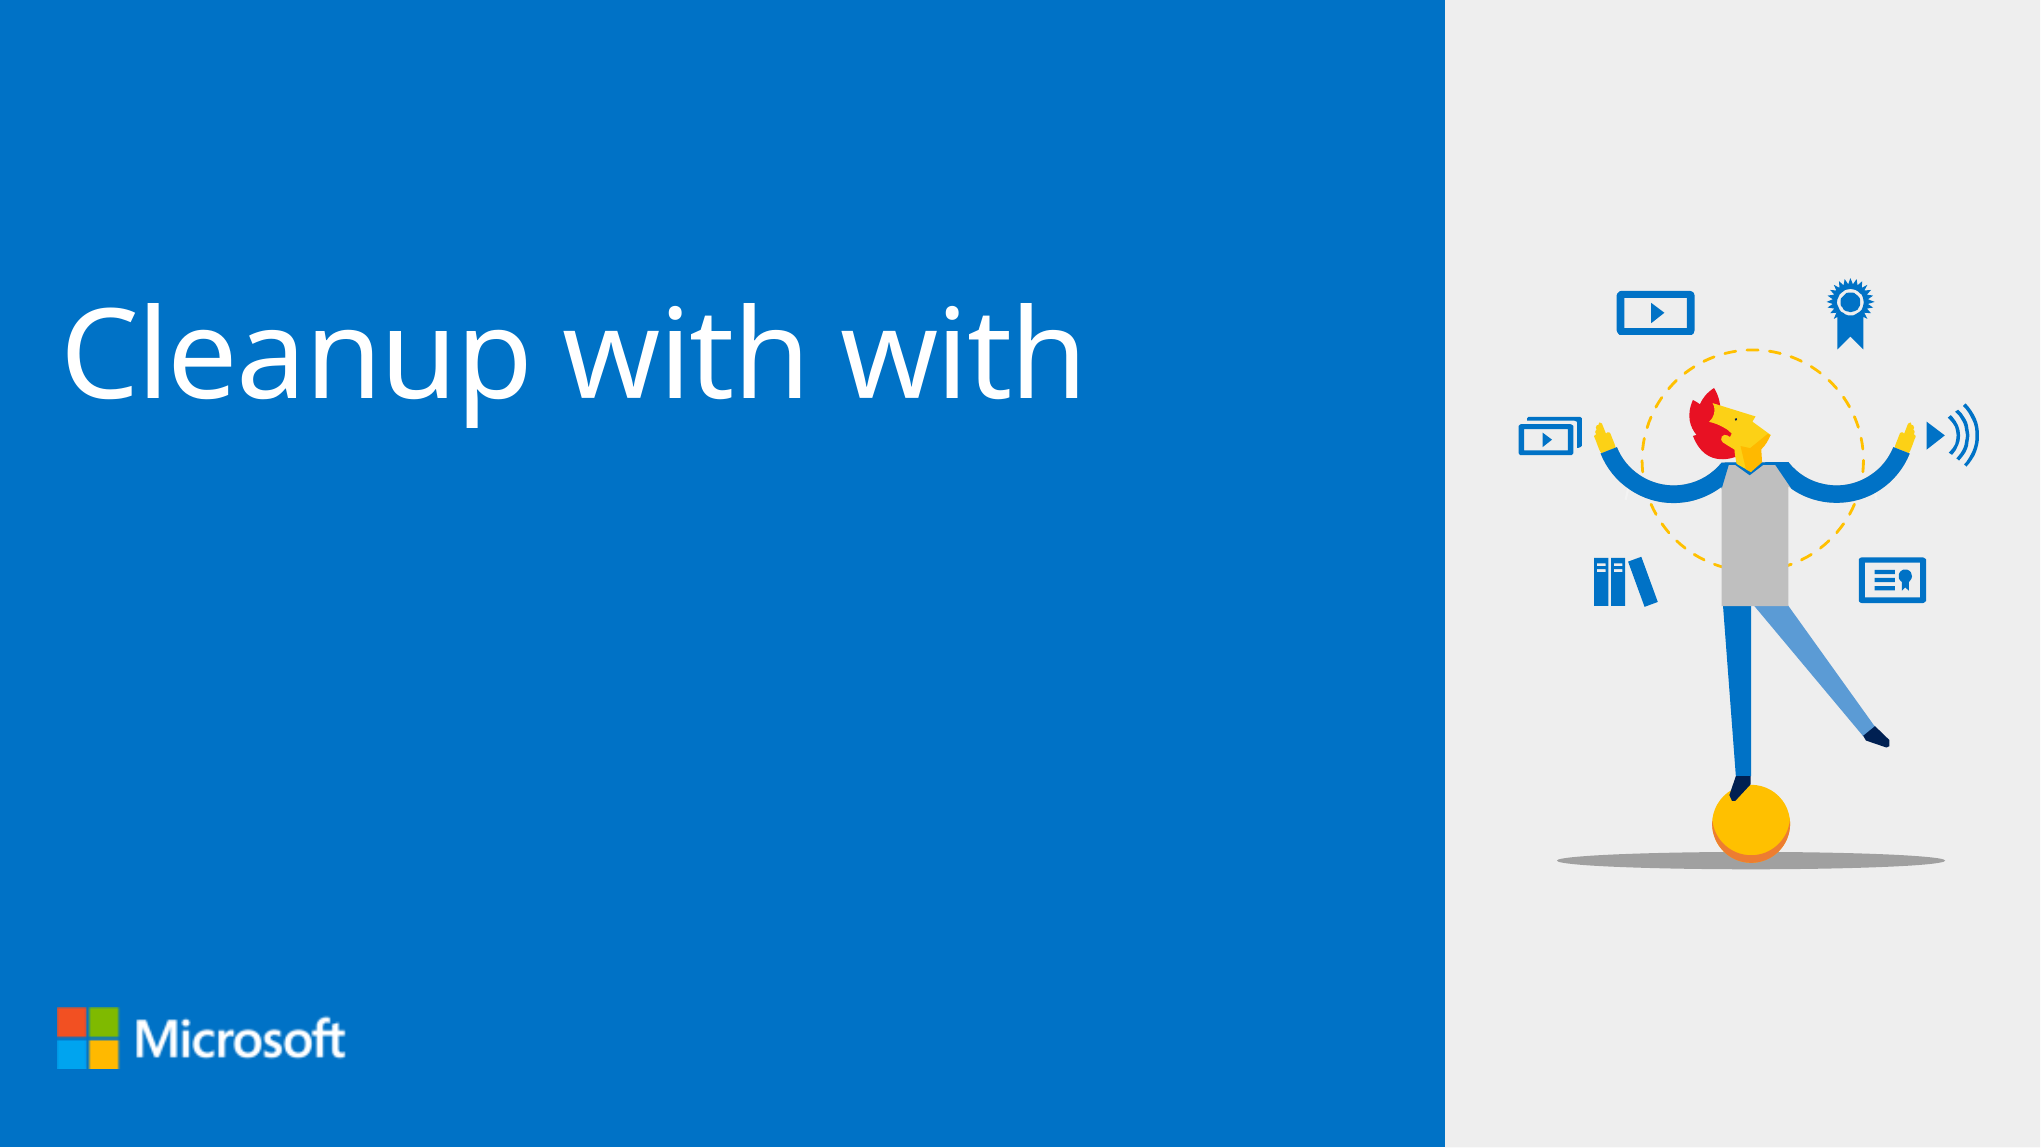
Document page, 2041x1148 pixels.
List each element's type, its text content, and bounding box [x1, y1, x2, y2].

title Cleanup with with [45, 275, 1396, 456]
picture [57, 1007, 433, 1069]
